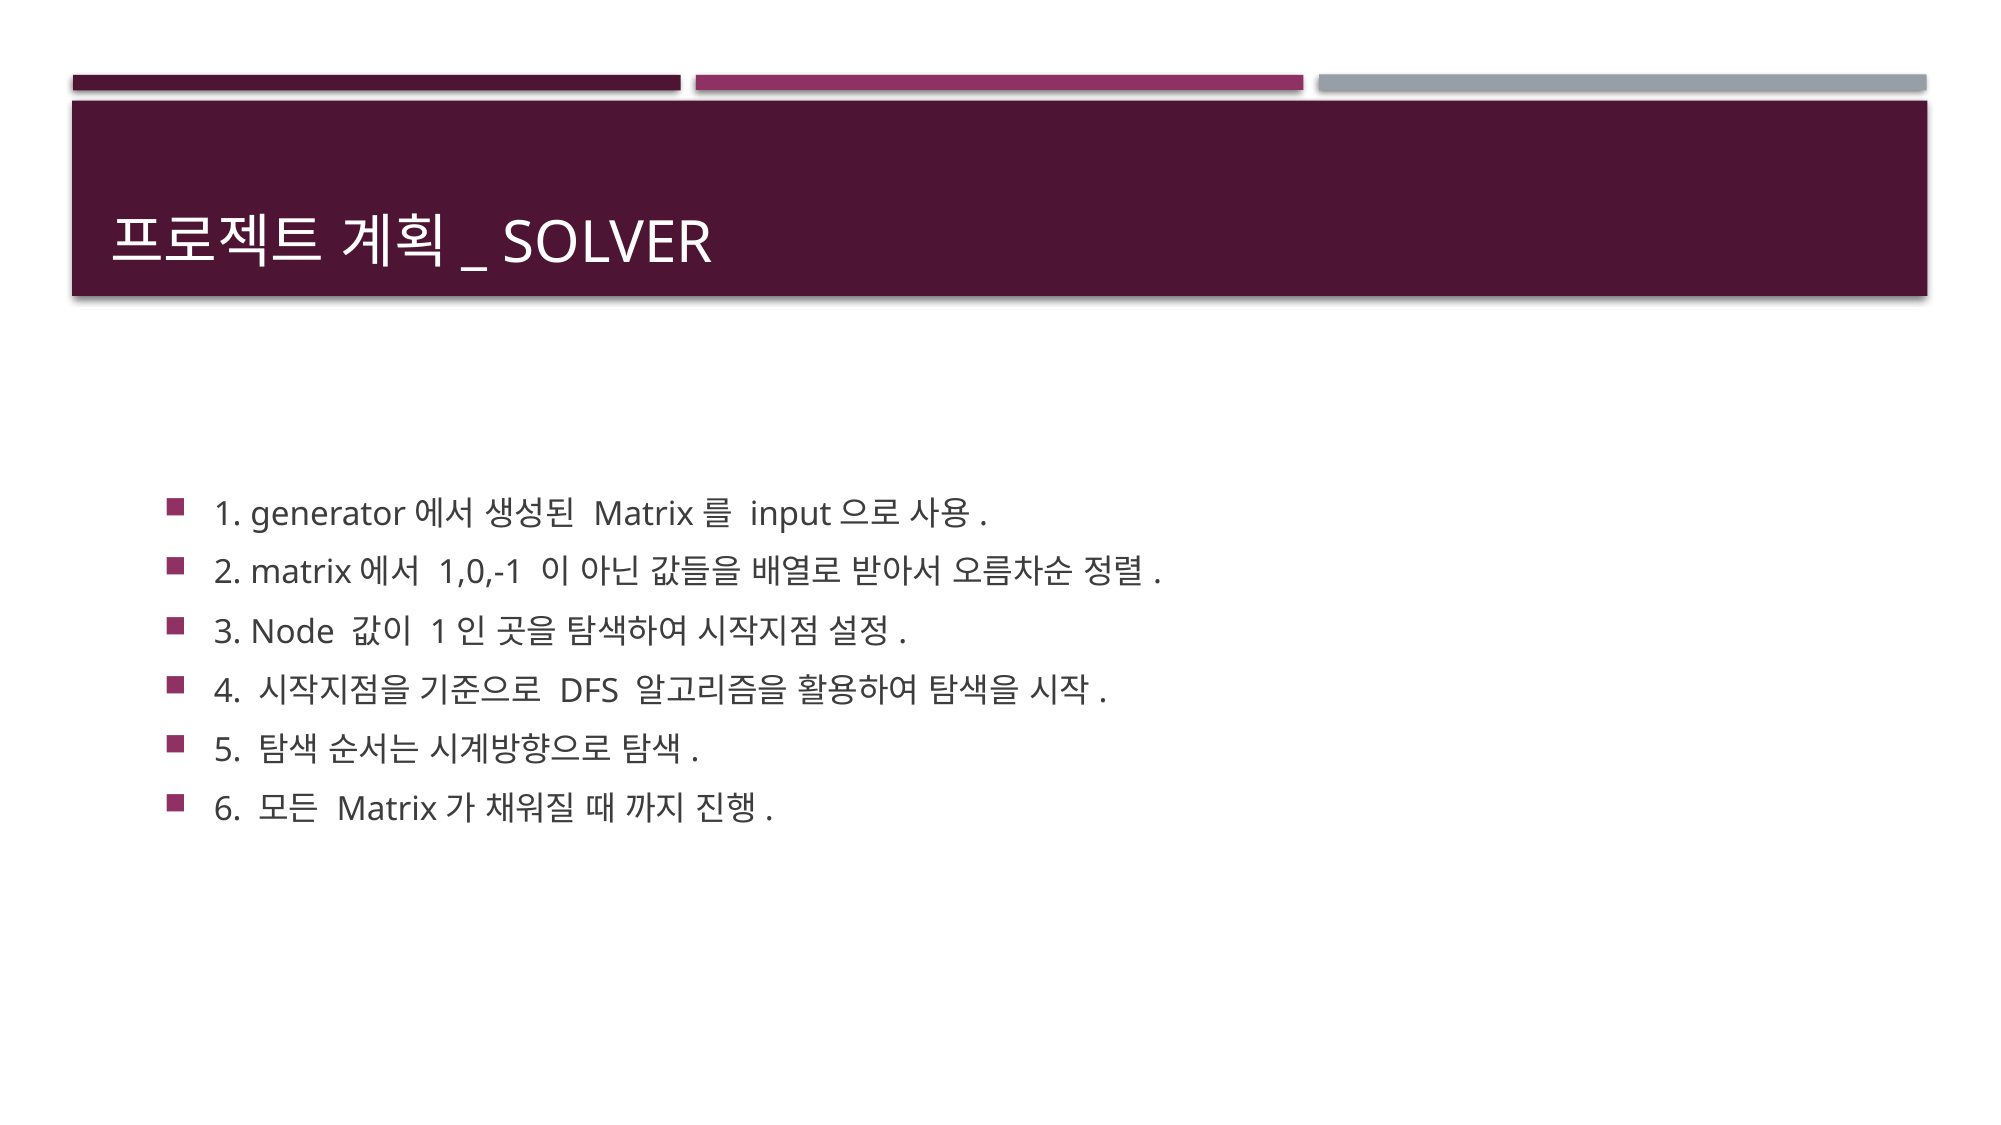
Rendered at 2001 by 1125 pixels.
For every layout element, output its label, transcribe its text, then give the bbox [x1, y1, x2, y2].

list 1. generator에서 생성된 Matrix를 input으로 사용. 2. matrix에서 1,0,-1 이 아닌 값들을 배열로 받아서 오름차순 정렬. 3. Node 값이 1인 곳을 탐색하여 시작지점 설정. 4. 시작지점을 기준으로 DFS 알고리즘을 활용하여 탐색을 시작. 5. 탐색 순서는 시계방향으로 탐색. 6. 모든 Matrix가 채워질 때 까지 진행. [95, 357, 1905, 962]
title 프로젝트 계획_ Solver [95, 115, 1905, 282]
